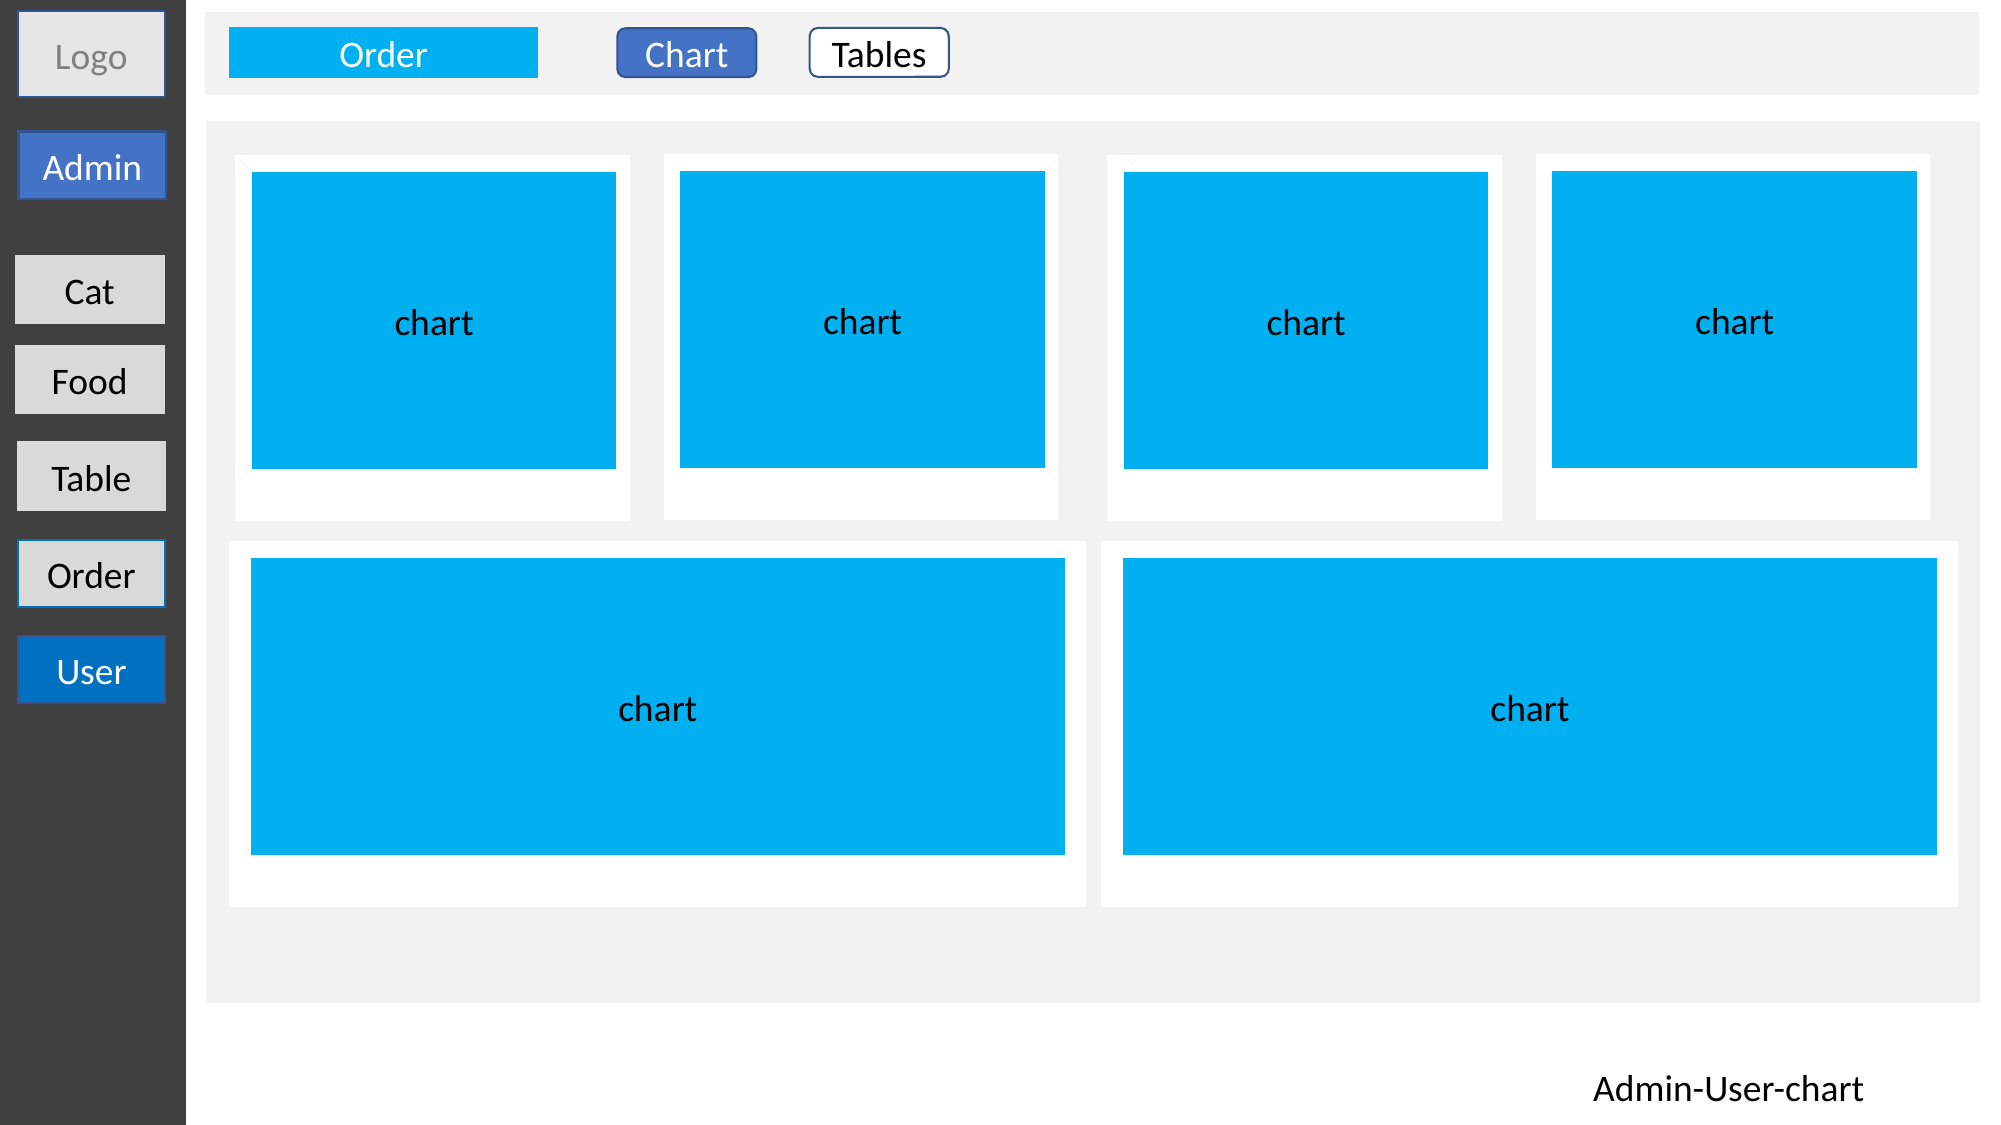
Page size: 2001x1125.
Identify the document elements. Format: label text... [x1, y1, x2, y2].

text_box User [17, 635, 166, 704]
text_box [230, 155, 1086, 907]
text_box Chart [616, 27, 758, 79]
text_box Admin [17, 130, 167, 200]
text_box [203, 10, 1981, 97]
text_box Food [15, 345, 165, 414]
text_box Admin-User-chart [1488, 1057, 1970, 1117]
text_box Table [17, 441, 166, 511]
text_box Tables [808, 26, 950, 78]
text_box Order [229, 27, 538, 78]
text_box Cat [15, 255, 165, 324]
text_box Logo [17, 10, 166, 98]
text_box Order [17, 539, 166, 608]
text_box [1102, 155, 1958, 907]
text_box [204, 118, 1983, 1005]
text_box [0, 0, 186, 1125]
